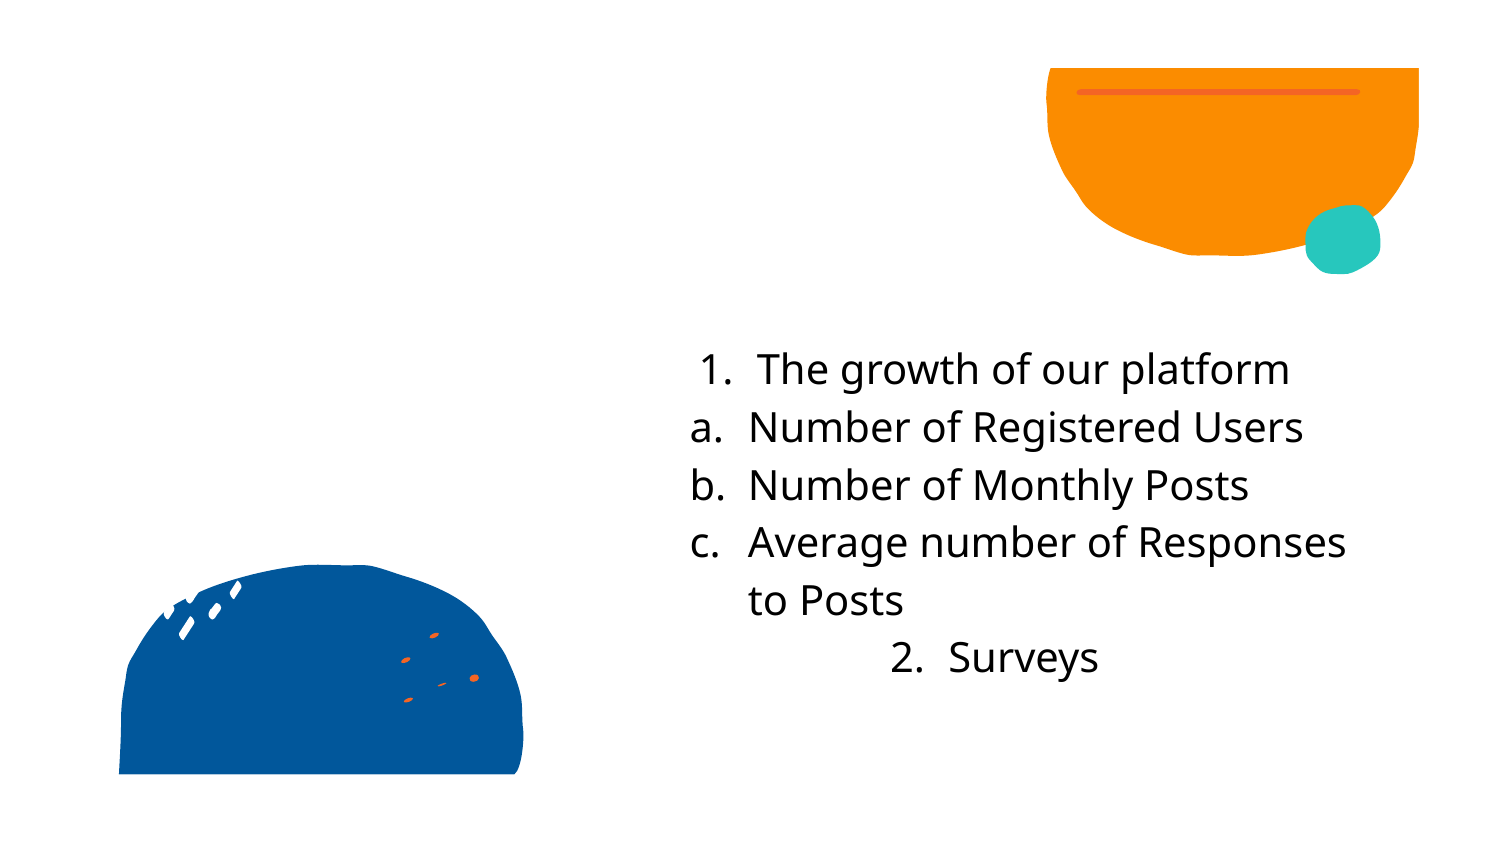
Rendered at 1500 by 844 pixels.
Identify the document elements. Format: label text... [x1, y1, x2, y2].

subtitle The growth of our platform Number of Registered Users Number of Monthly Posts Average number of Responses to Posts Surveys [582, 405, 1391, 696]
title —John Cage [250, 545, 582, 641]
title Openness of the discussion surrounding mental health [82, 132, 1010, 406]
